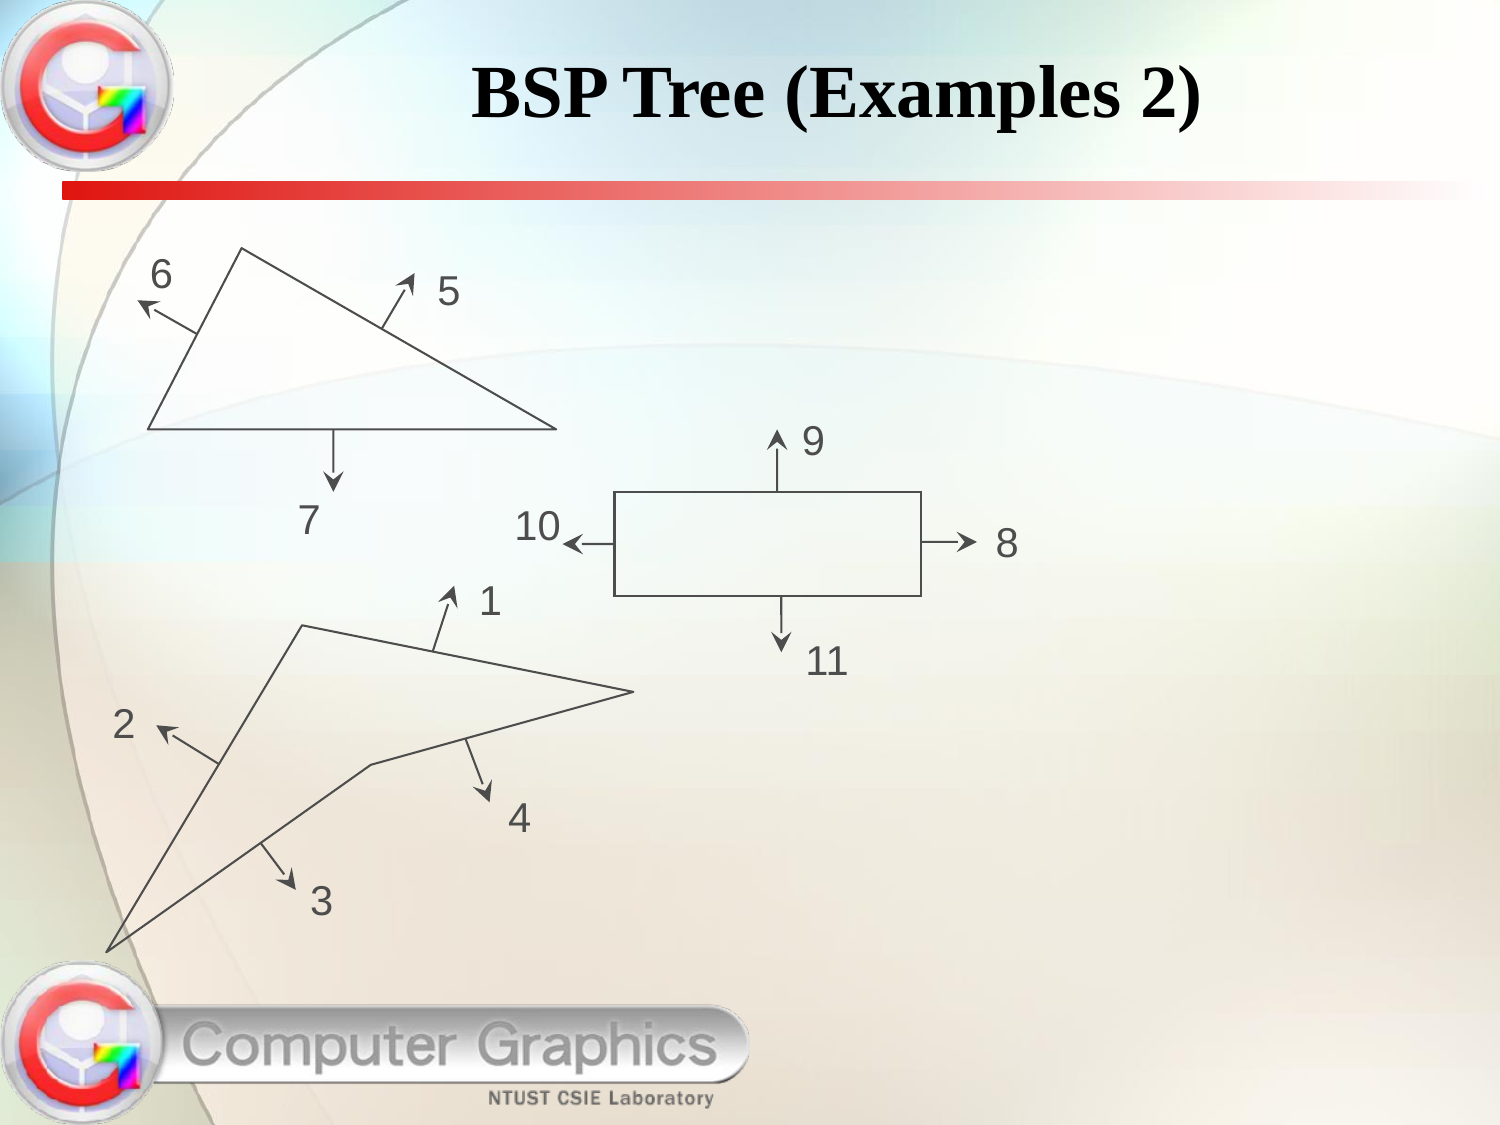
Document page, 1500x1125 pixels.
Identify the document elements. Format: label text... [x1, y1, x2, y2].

text_box [140, 305, 152, 320]
text_box 3 [295, 866, 349, 932]
text_box [106, 625, 634, 953]
text_box [437, 585, 458, 609]
text_box 8 [980, 508, 1034, 573]
text_box 2 [97, 689, 151, 755]
text_box 5 [422, 256, 476, 321]
text_box [770, 631, 790, 653]
text_box 4 [493, 783, 547, 848]
text_box [275, 867, 295, 890]
text_box [395, 273, 415, 297]
text_box 7 [282, 485, 337, 550]
picture [0, 0, 1500, 1125]
text_box [576, 545, 584, 555]
text_box [614, 491, 921, 596]
text_box [323, 471, 344, 485]
title BSP Tree (Examples 2) [174, 24, 1500, 151]
text_box [147, 248, 557, 430]
text_box 10 [499, 491, 576, 557]
text_box [472, 779, 492, 803]
text_box 11 [790, 626, 864, 692]
text_box 9 [787, 406, 841, 471]
text_box [956, 531, 978, 553]
text_box [766, 429, 787, 451]
text_box 1 [464, 566, 518, 632]
text_box [156, 725, 180, 745]
text_box [576, 533, 584, 543]
text_box 6 [135, 239, 188, 305]
